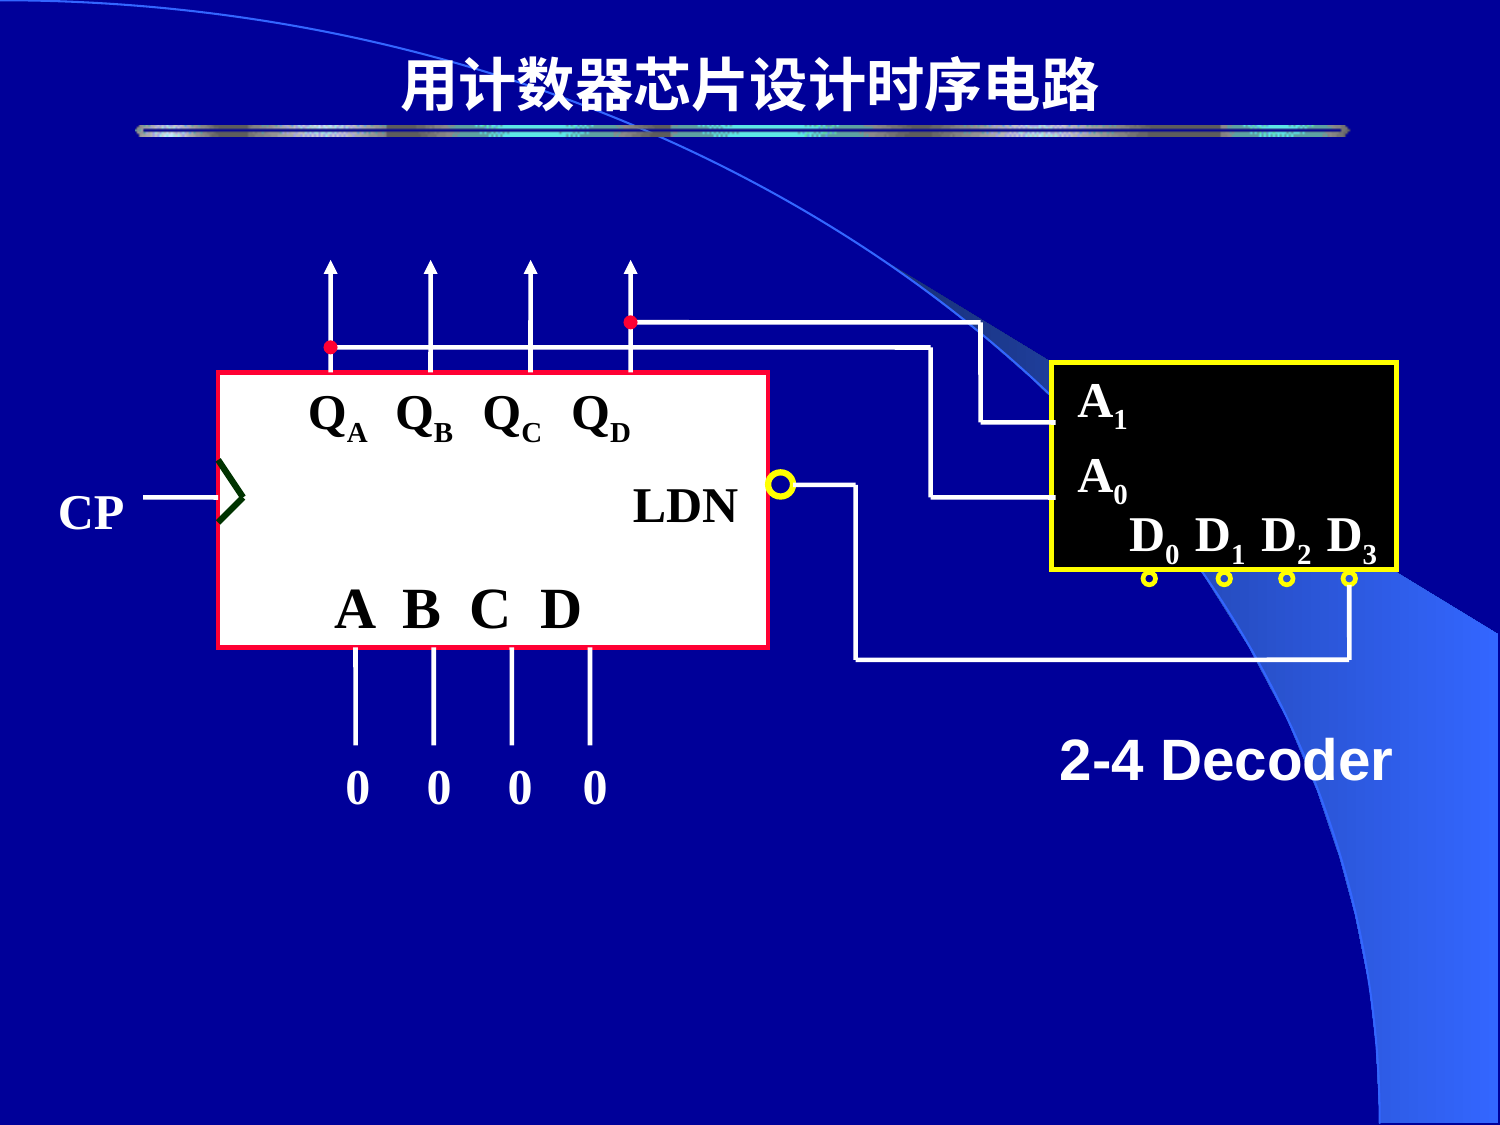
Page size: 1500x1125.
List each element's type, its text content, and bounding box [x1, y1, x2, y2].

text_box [355, 647, 590, 746]
picture [135, 125, 1353, 137]
text_box QA QB QC QD LDN A B C D [218, 372, 769, 648]
text_box CP [43, 472, 144, 548]
text_box [1170, 362, 1397, 494]
text_box D0 [1114, 494, 1180, 578]
text_box 0 [330, 747, 411, 822]
text_box D3 [1311, 494, 1419, 578]
text_box [1218, 572, 1231, 585]
text_box [768, 472, 793, 497]
text_box 2-4 Decoder [1045, 715, 1424, 800]
text_box D2 [1246, 494, 1311, 578]
text_box [324, 341, 337, 354]
text_box D1 [1180, 494, 1246, 578]
text_box 0 0 [492, 747, 656, 822]
text_box [1143, 572, 1156, 585]
text_box [1051, 362, 1114, 570]
text_box [1343, 572, 1356, 585]
text_box [324, 259, 337, 341]
text_box [524, 259, 537, 347]
text_box [1280, 572, 1294, 585]
text_box [424, 259, 437, 347]
text_box A0 [1062, 443, 1170, 518]
text_box A1 [1062, 359, 1170, 443]
text_box [624, 259, 637, 316]
text_box [624, 316, 637, 329]
text_box 用计数器芯片设计时序电路 [0, 40, 1500, 126]
text_box 0 [411, 747, 492, 822]
